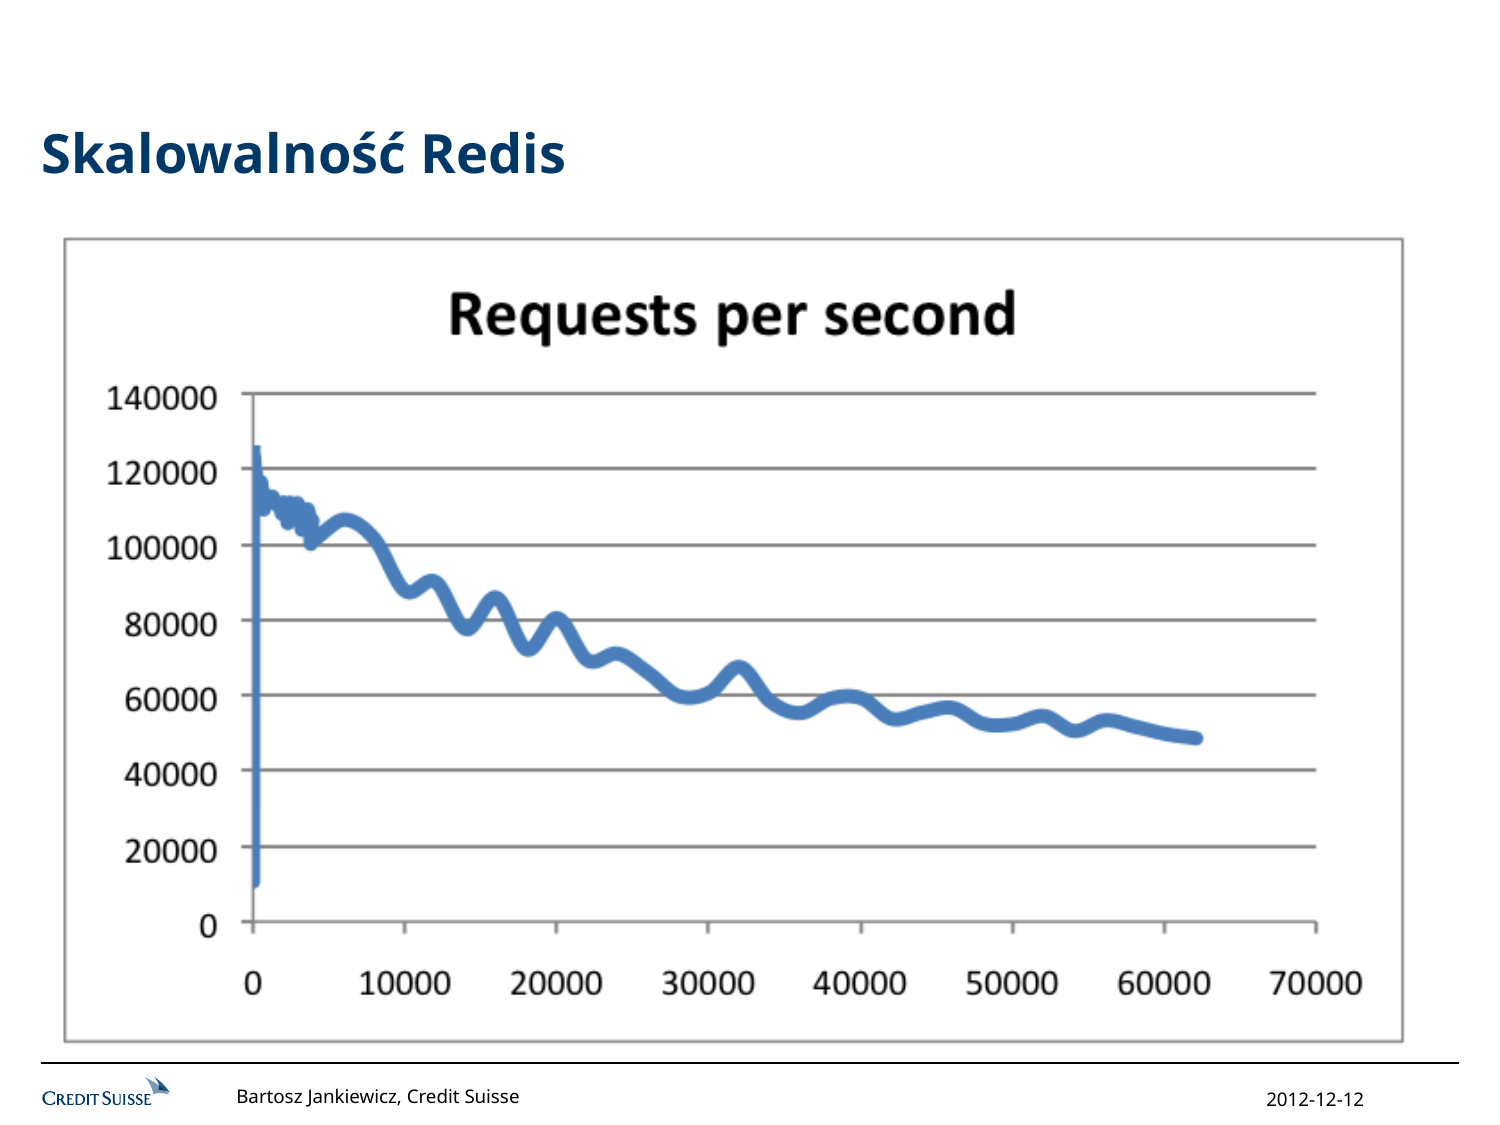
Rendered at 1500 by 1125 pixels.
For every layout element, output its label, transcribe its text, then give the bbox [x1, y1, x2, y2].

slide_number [1009, 1080, 1365, 1111]
footer Bartosz Jankiewicz, Credit Suisse [236, 1080, 1004, 1111]
title Skalowalność Redis [41, 66, 1459, 185]
text_box [62, 237, 1407, 1046]
